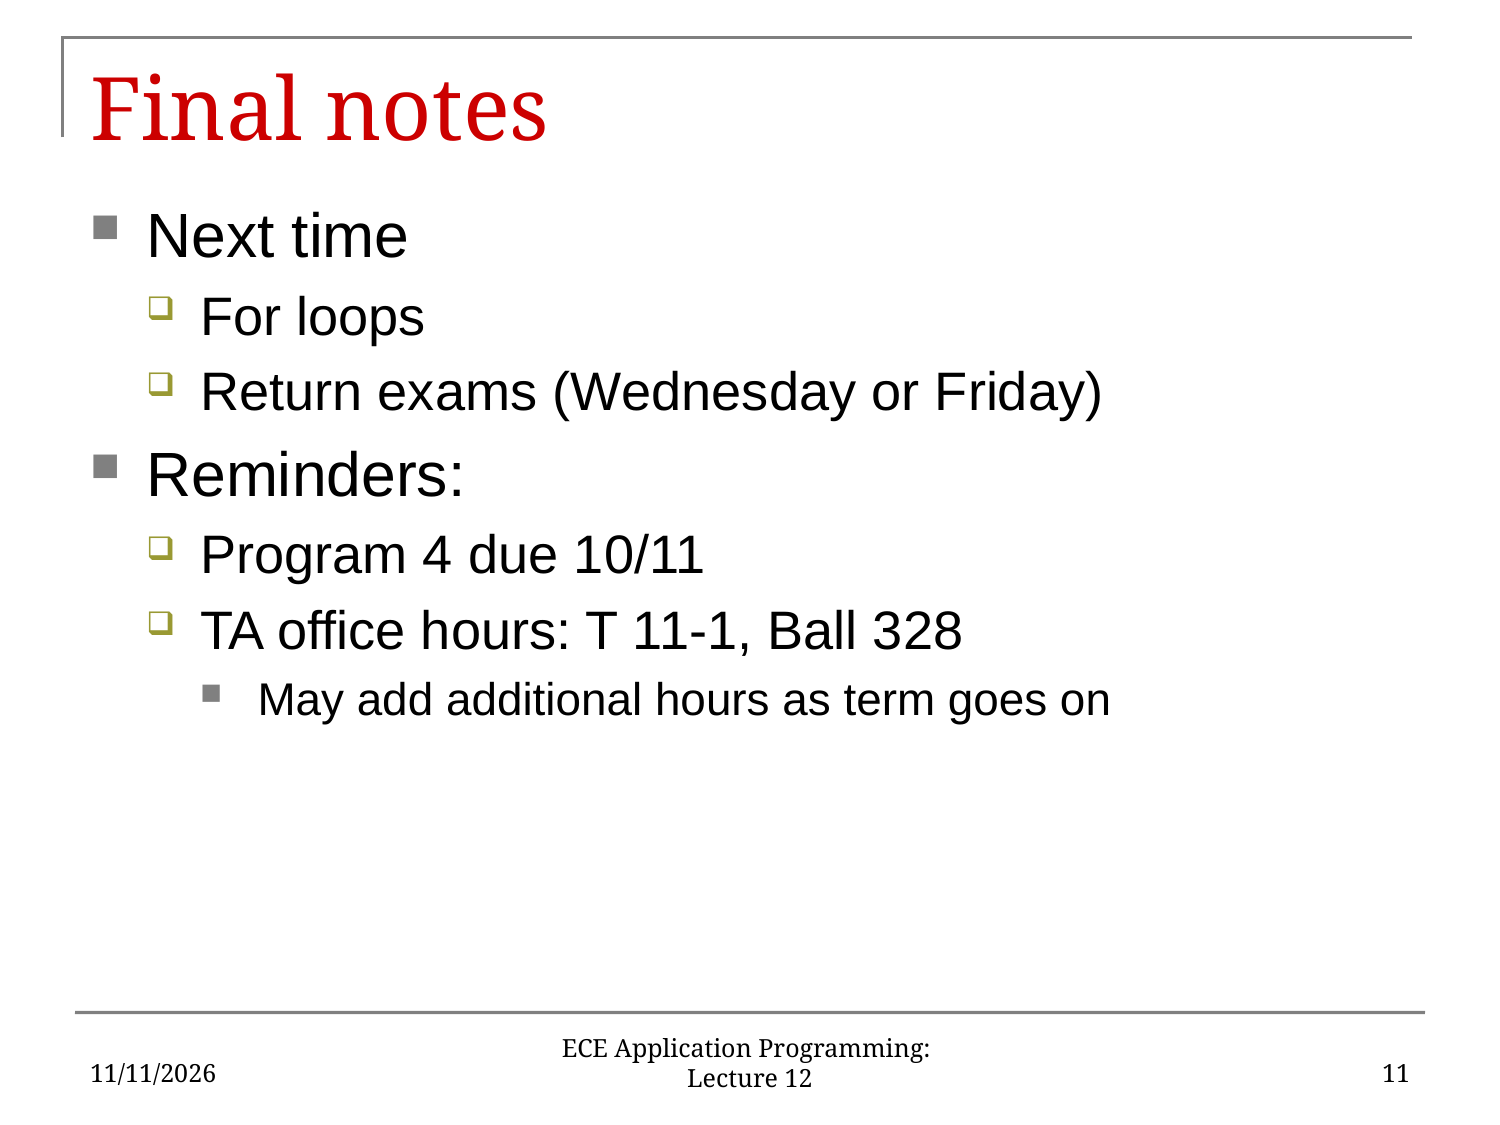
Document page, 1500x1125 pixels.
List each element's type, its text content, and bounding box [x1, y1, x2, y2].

list Next time For loops Return exams (Wednesday or Friday) Reminders: Program 4 due 10/11 TA office hours: T 11-1, Ball 328 May add additional hours as term goes on [75, 187, 1425, 1006]
slide_number 11 [1074, 1023, 1426, 1100]
title Final notes [75, 45, 1425, 163]
footer ECE Application Programming: Lecture 12 [512, 1024, 988, 1101]
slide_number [74, 1023, 426, 1100]
